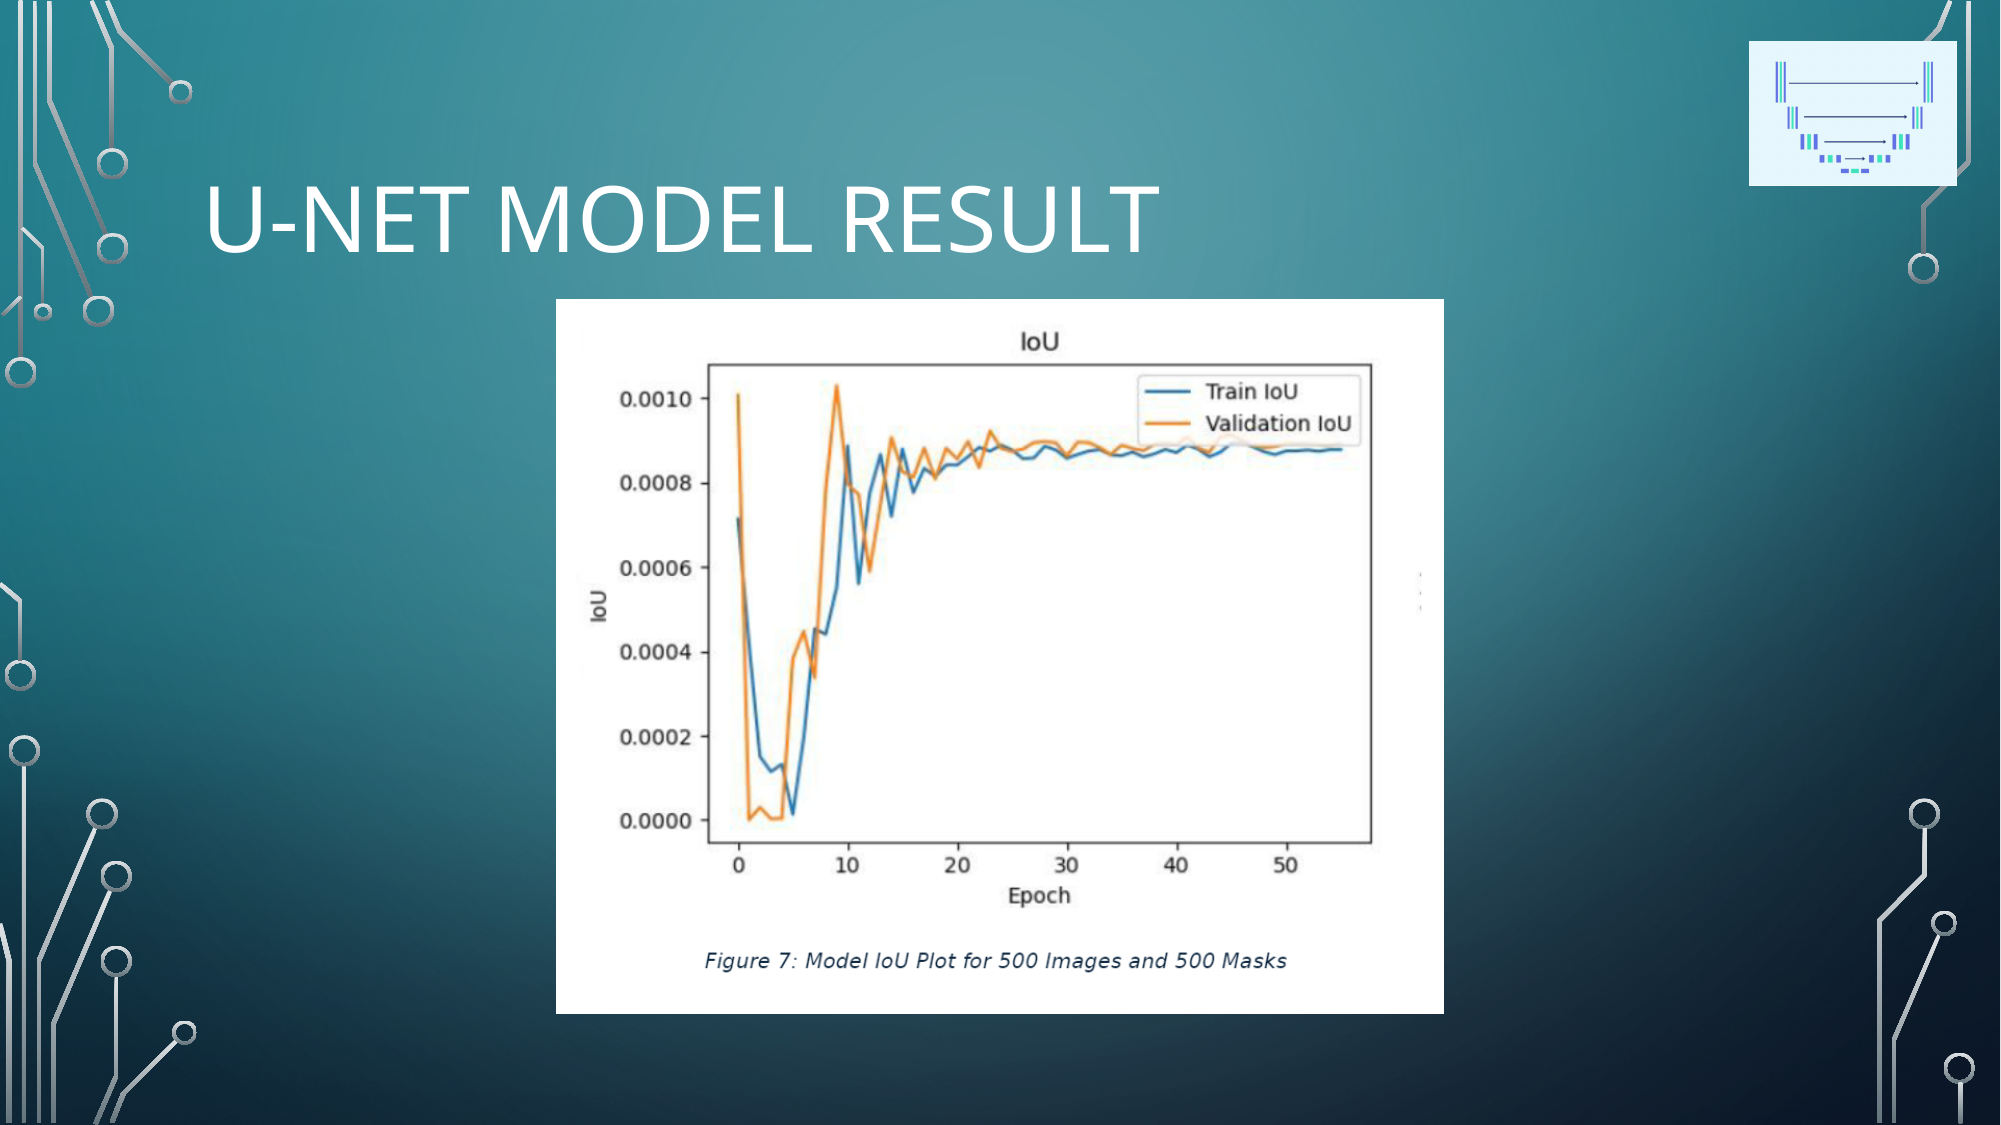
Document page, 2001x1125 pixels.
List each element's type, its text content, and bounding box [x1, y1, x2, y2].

title U-Net Model Result [187, 101, 1813, 344]
picture [1749, 41, 1957, 186]
picture [556, 299, 1444, 1014]
